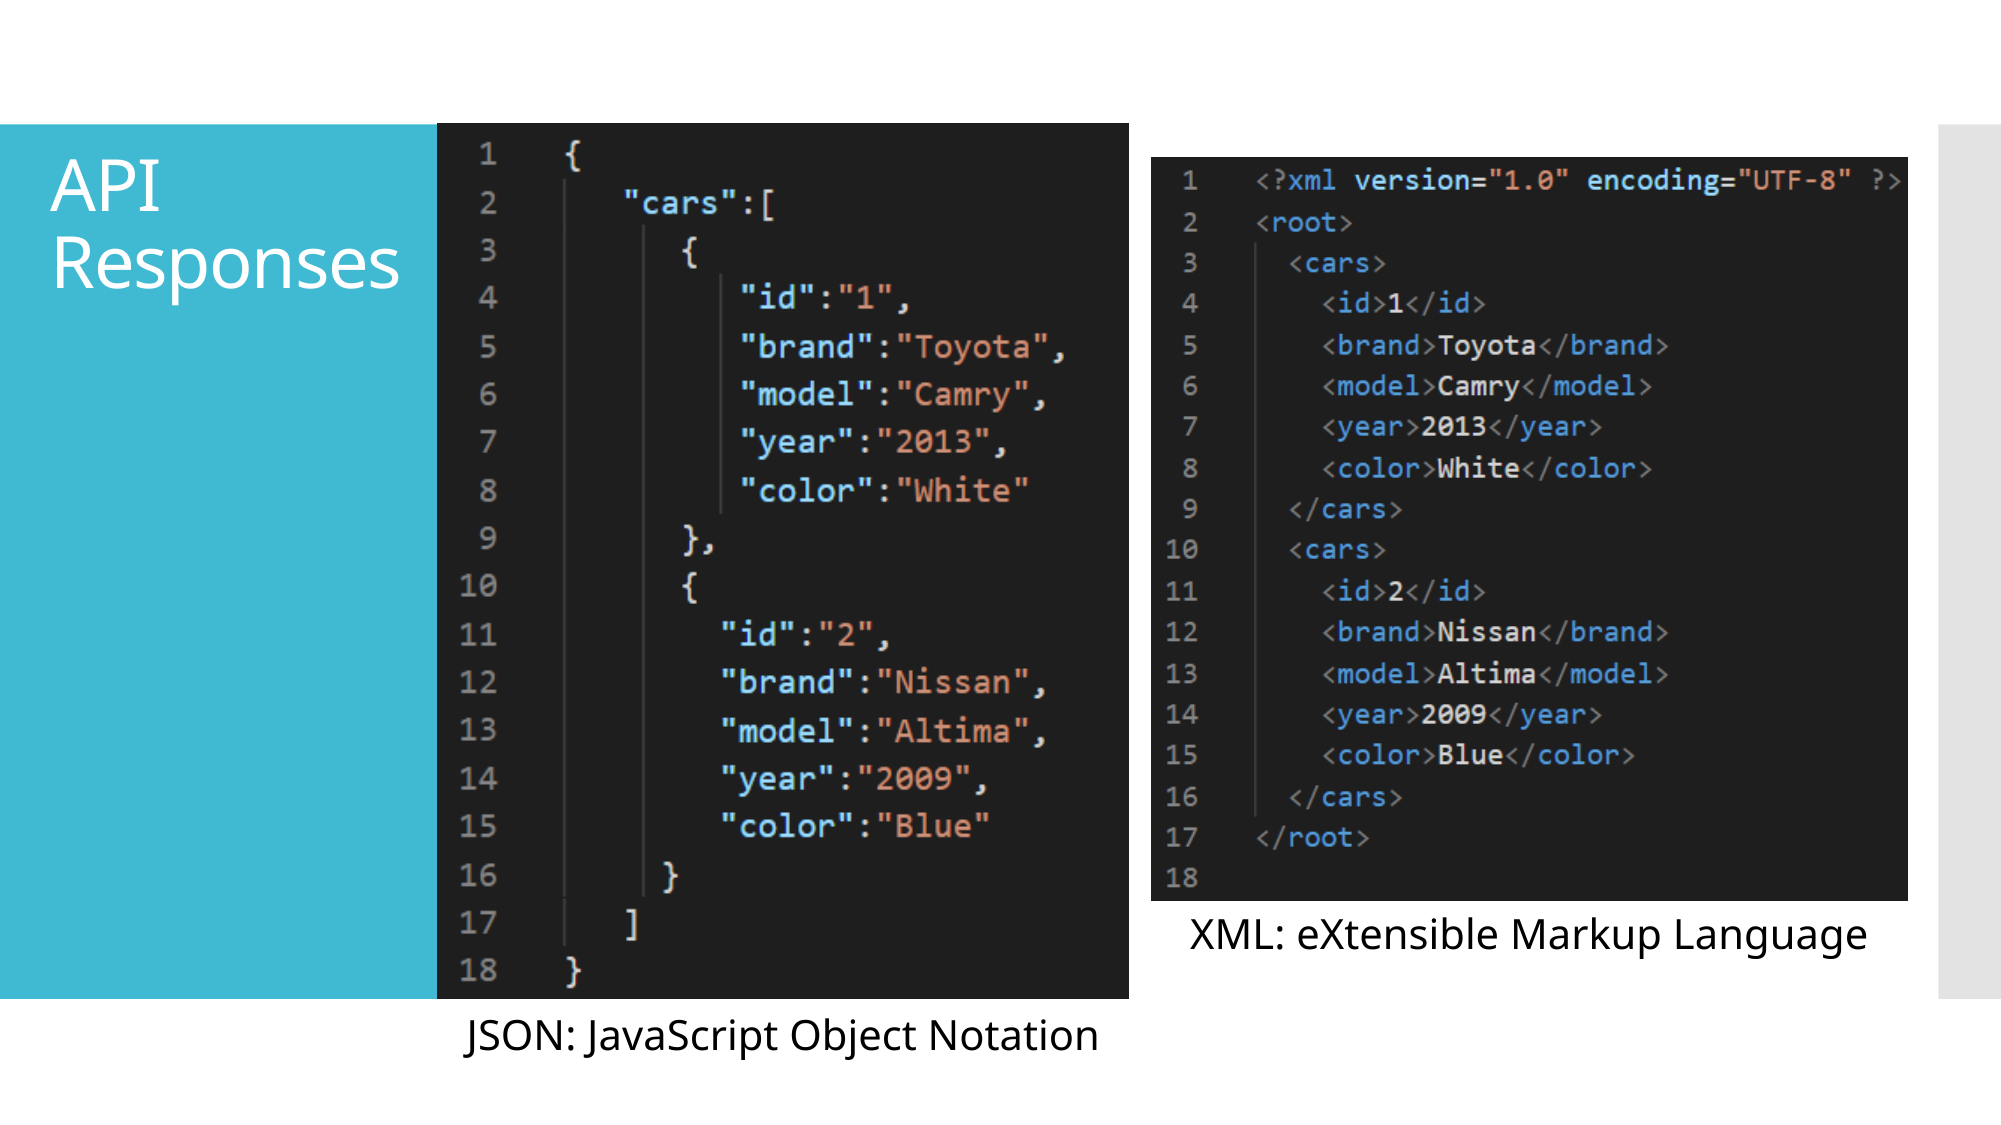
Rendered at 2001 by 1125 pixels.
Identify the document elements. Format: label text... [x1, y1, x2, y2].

title API Responses [35, 131, 420, 323]
picture [437, 123, 1130, 999]
text_box JSON: JavaScript Object Notation [451, 1001, 1115, 1067]
picture [1151, 157, 1908, 901]
text_box XML: eXtensible Markup Language [1175, 901, 1884, 966]
